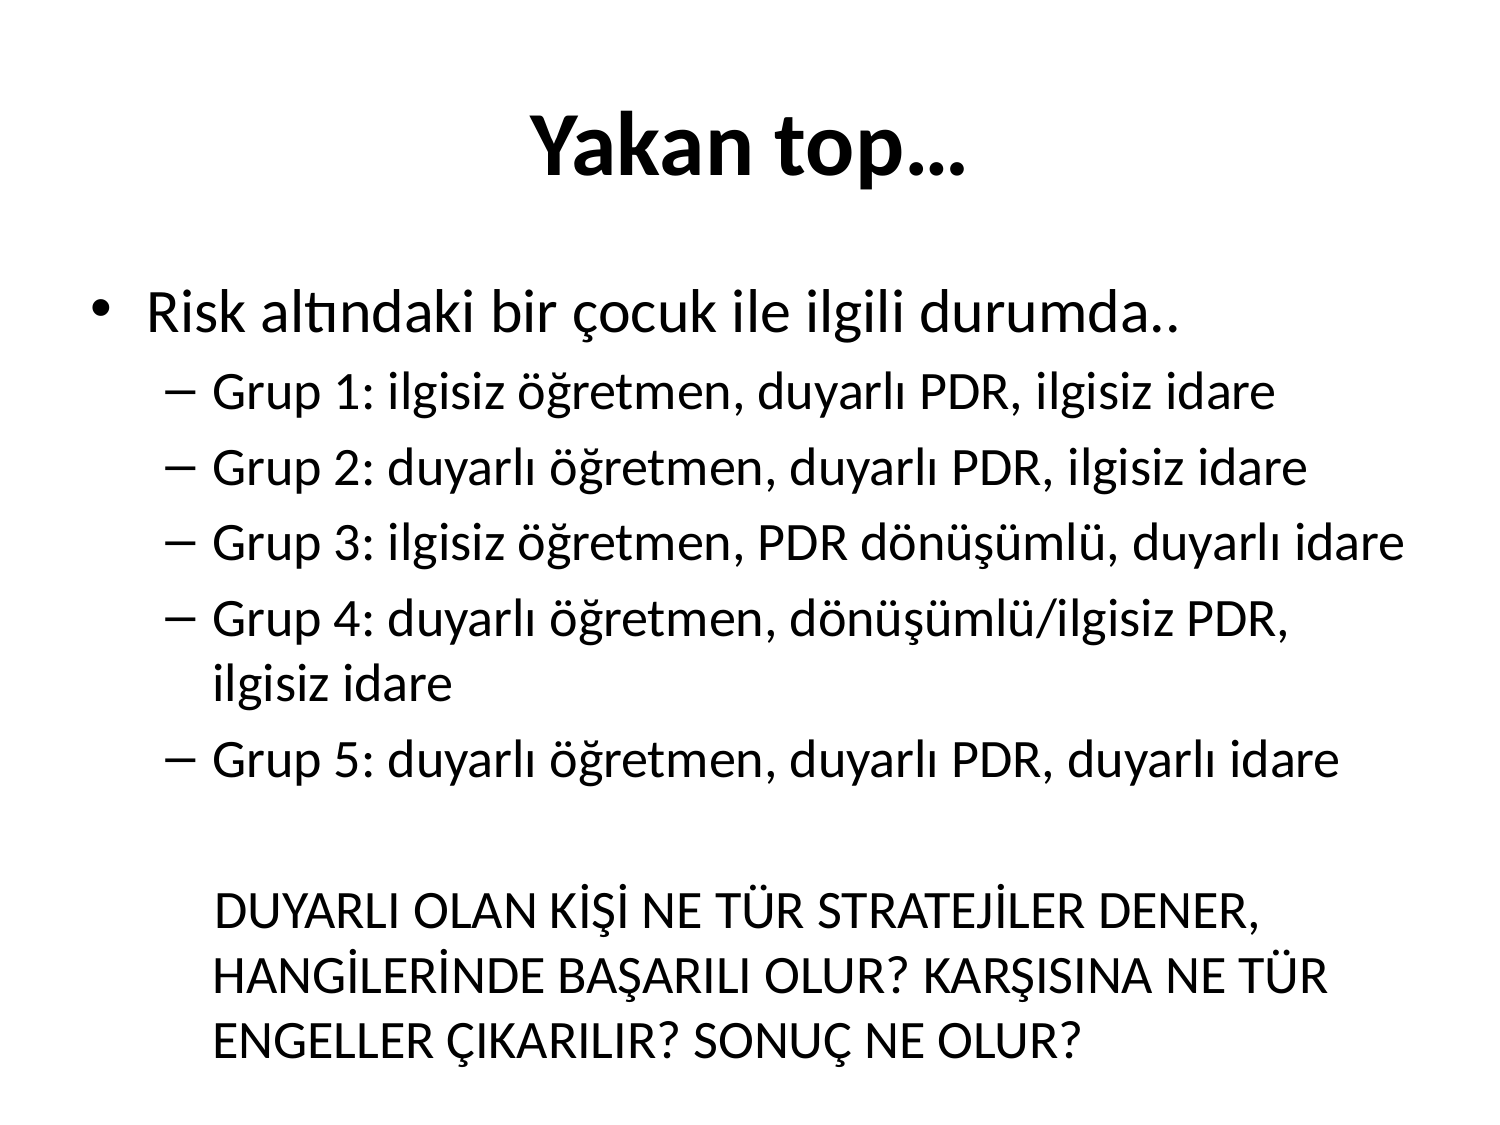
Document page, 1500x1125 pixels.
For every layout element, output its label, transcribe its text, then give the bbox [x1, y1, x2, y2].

title Yakan top… [75, 45, 1425, 233]
list Risk altındaki bir çocuk ile ilgili durumda.. Grup 1: ilgisiz öğretmen, duyarlı PDR, ilgisiz idare Grup 2: duyarlı öğretmen, duyarlı PDR, ilgisiz idare Grup 3: ilgisiz öğretmen, PDR dönüşümlü, duyarlı idare Grup 4: duyarlı öğretmen, dönüşümlü/ilgisiz PDR, ilgisiz idare Grup 5: duyarlı öğretmen, duyarlı PDR, duyarlı idare DUYARLI OLAN KİŞİ NE TÜR STRATEJİLER DENER, HANGİLERİNDE BAŞARILI OLUR? KARŞISINA NE TÜR ENGELLER ÇIKARILIR? SONUÇ NE OLUR? [75, 262, 1425, 1125]
